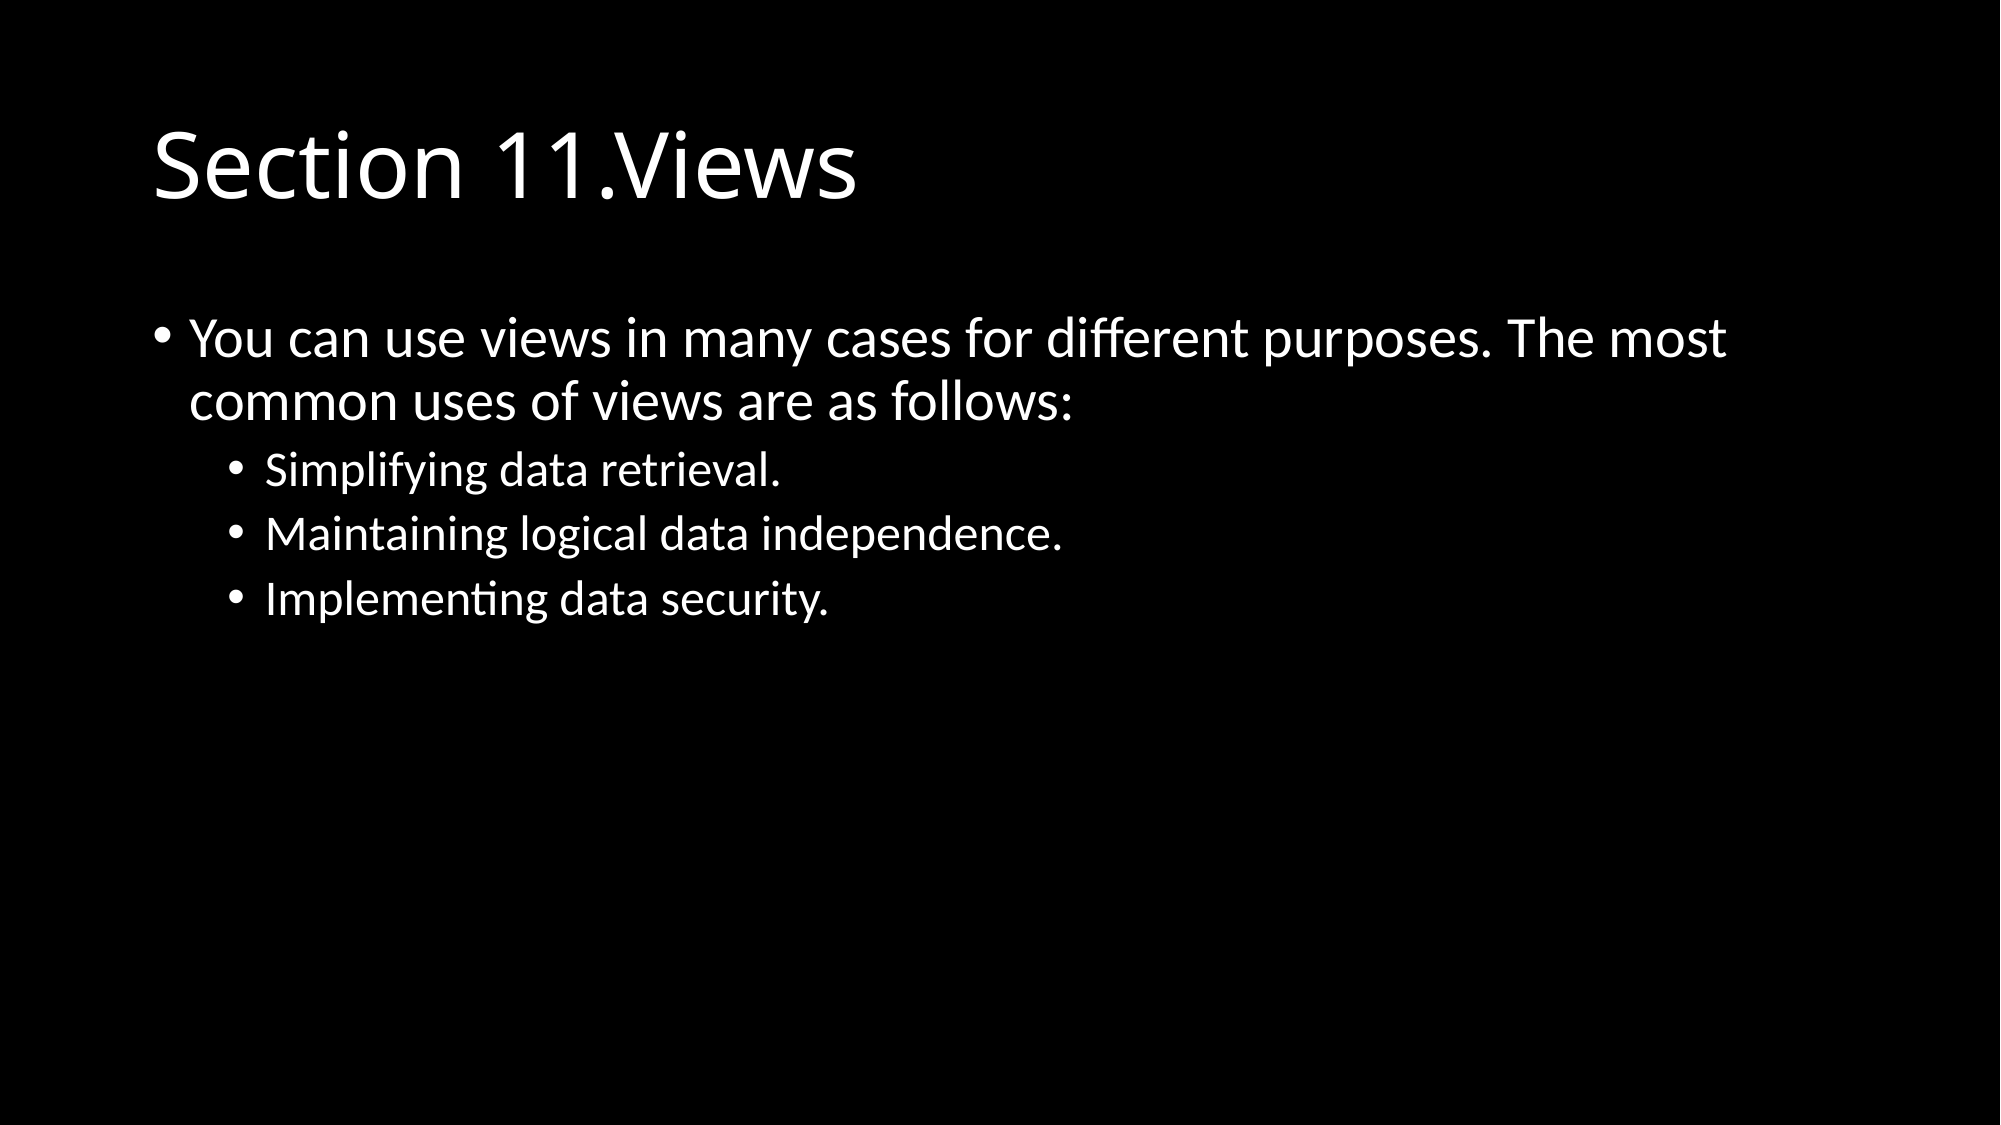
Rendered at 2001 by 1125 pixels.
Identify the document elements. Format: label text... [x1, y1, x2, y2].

title Section 11.Views [137, 59, 1863, 278]
list You can use views in many cases for different purposes. The most common uses of views are as follows: Simplifying data retrieval. Maintaining logical data independence. Implementing data security. [137, 299, 1863, 1014]
